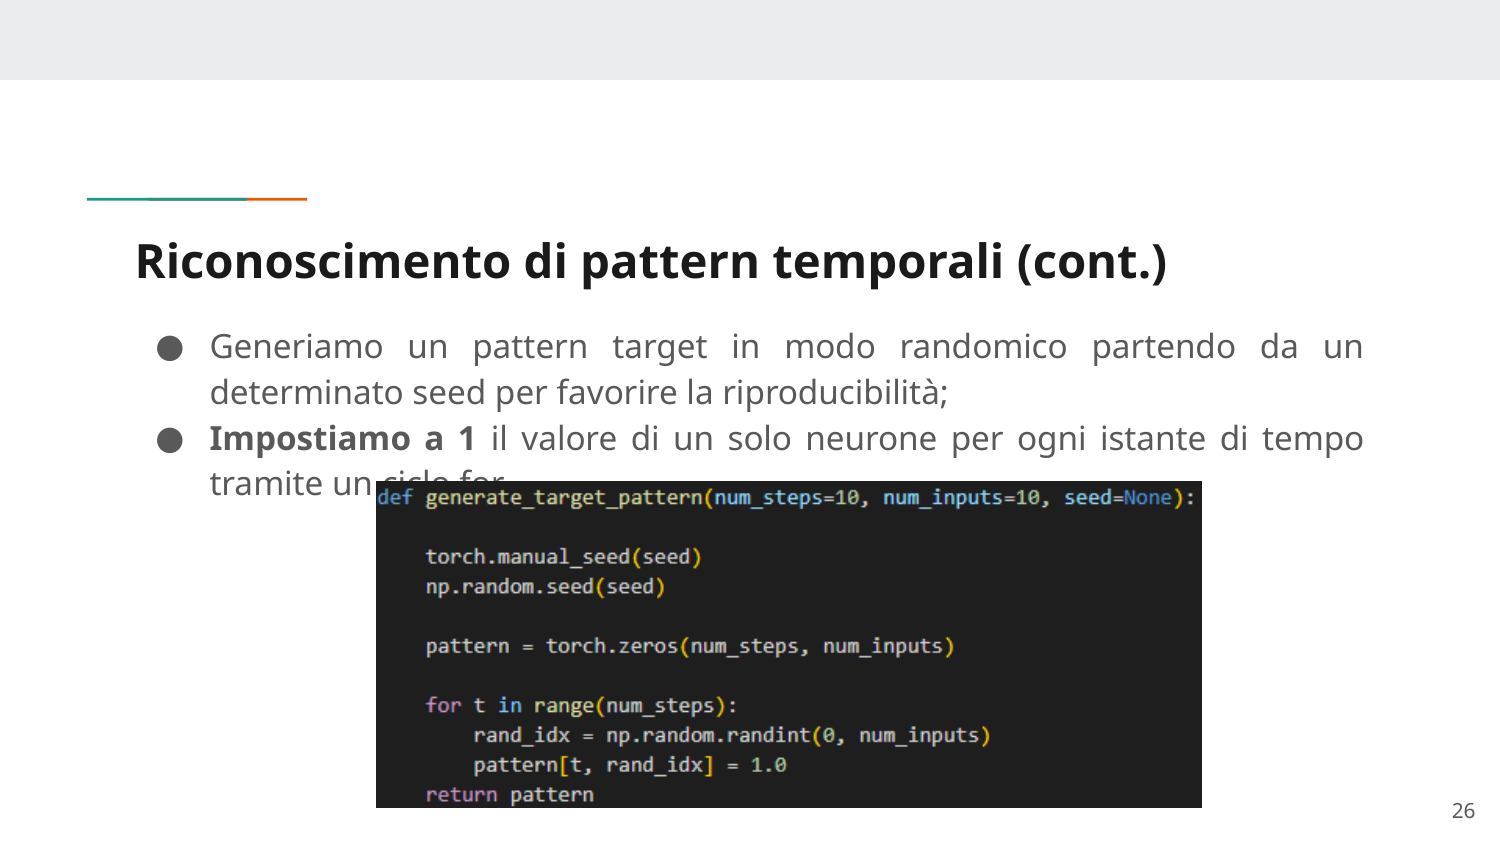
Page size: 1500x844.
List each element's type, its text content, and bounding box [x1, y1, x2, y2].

title Riconoscimento di pattern temporali (cont.) [119, 216, 1381, 304]
picture [376, 481, 1202, 809]
slide_number ‹#› [1400, 779, 1491, 844]
list Generiamo un pattern target in modo randomico partendo da un determinato seed per favorire la riproducibilità; Impostiamo a 1 il valore di un solo neurone per ogni istante di tempo tramite un ciclo for. [119, 304, 1381, 794]
